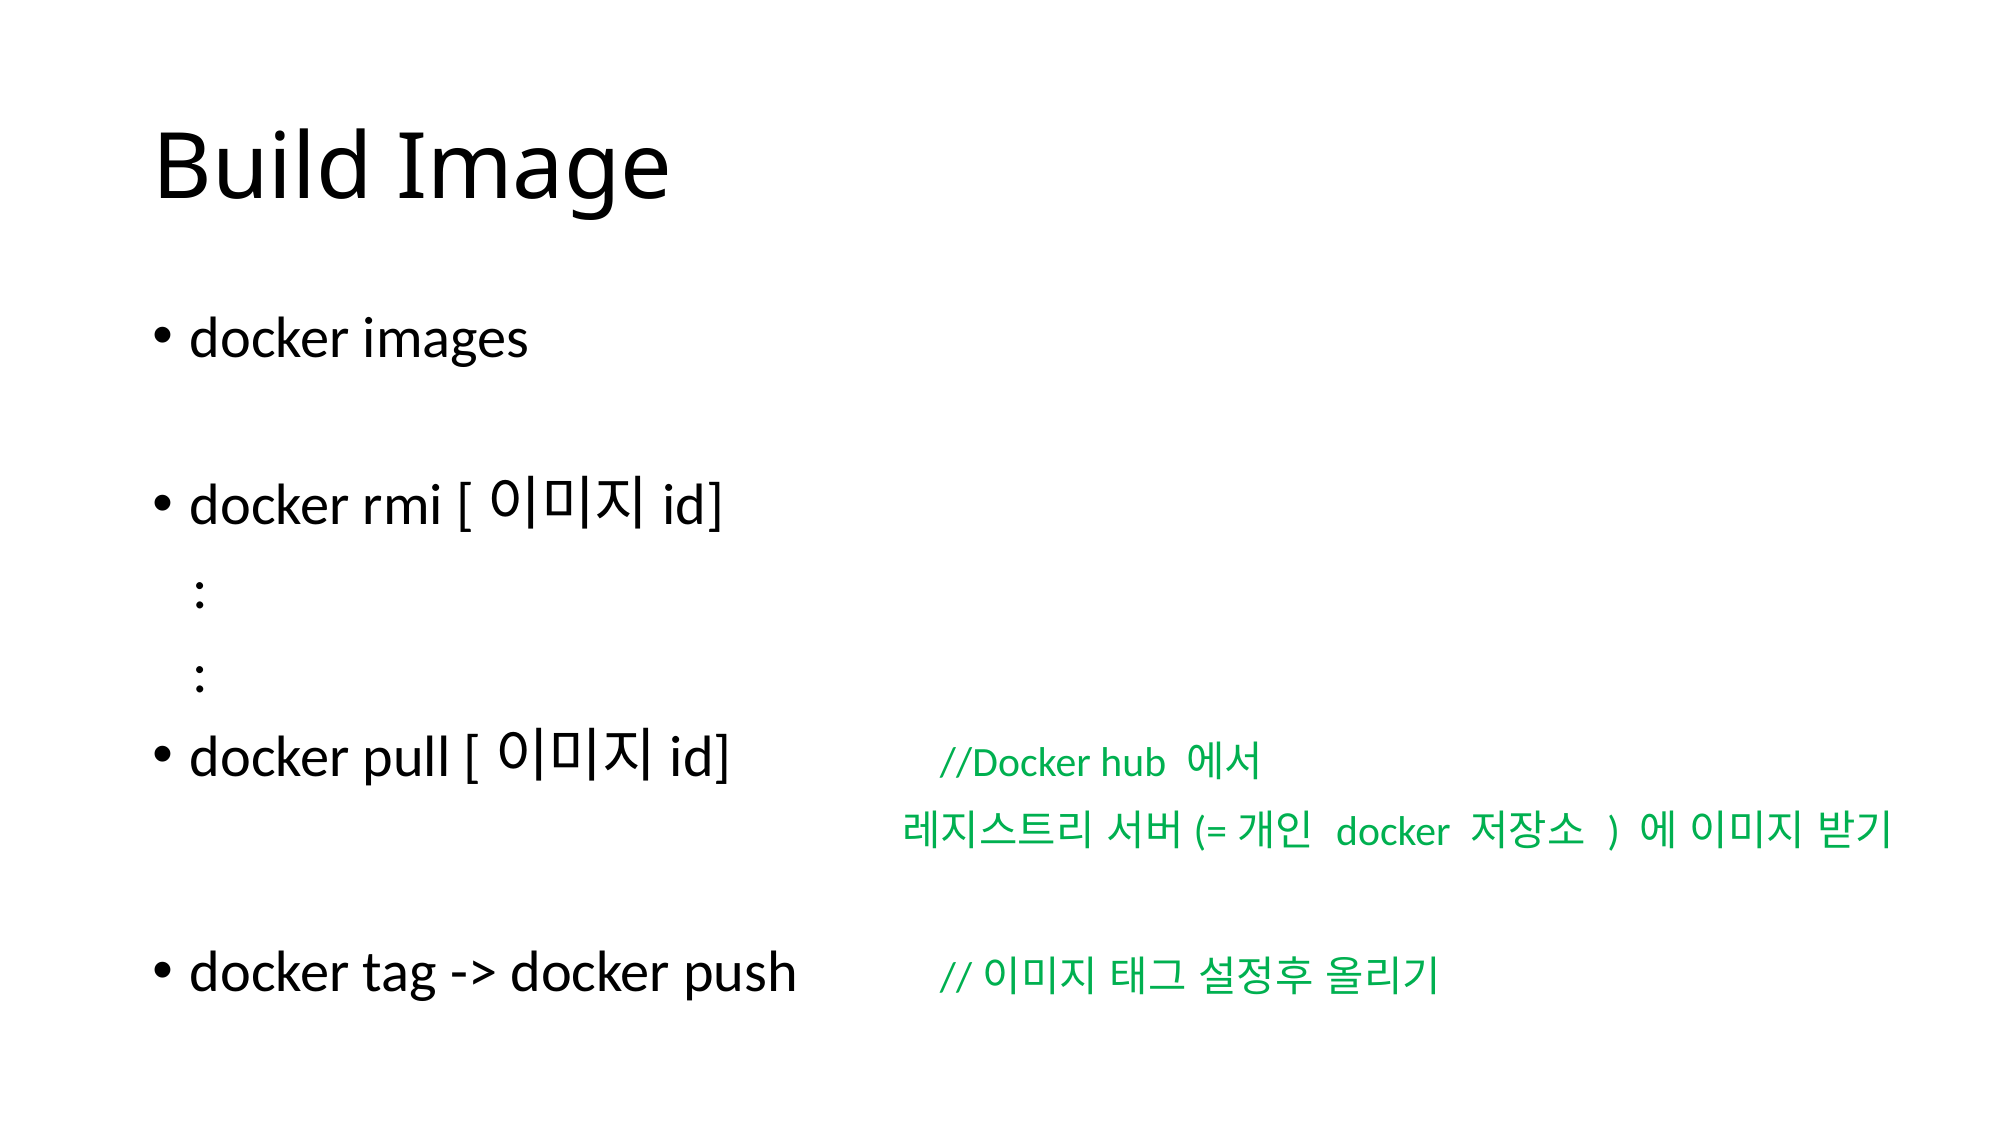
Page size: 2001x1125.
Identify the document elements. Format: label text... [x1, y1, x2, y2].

list docker images docker rmi [이미지id] : : docker pull [이미지id] //Docker hub 에서 레지스트리 서버(=개인 docker 저장소 ) 에 이미지 받기 docker tag -> docker push //이미지 태그 설정후 올리기 [137, 299, 1957, 1014]
title Build Image [137, 59, 1863, 278]
